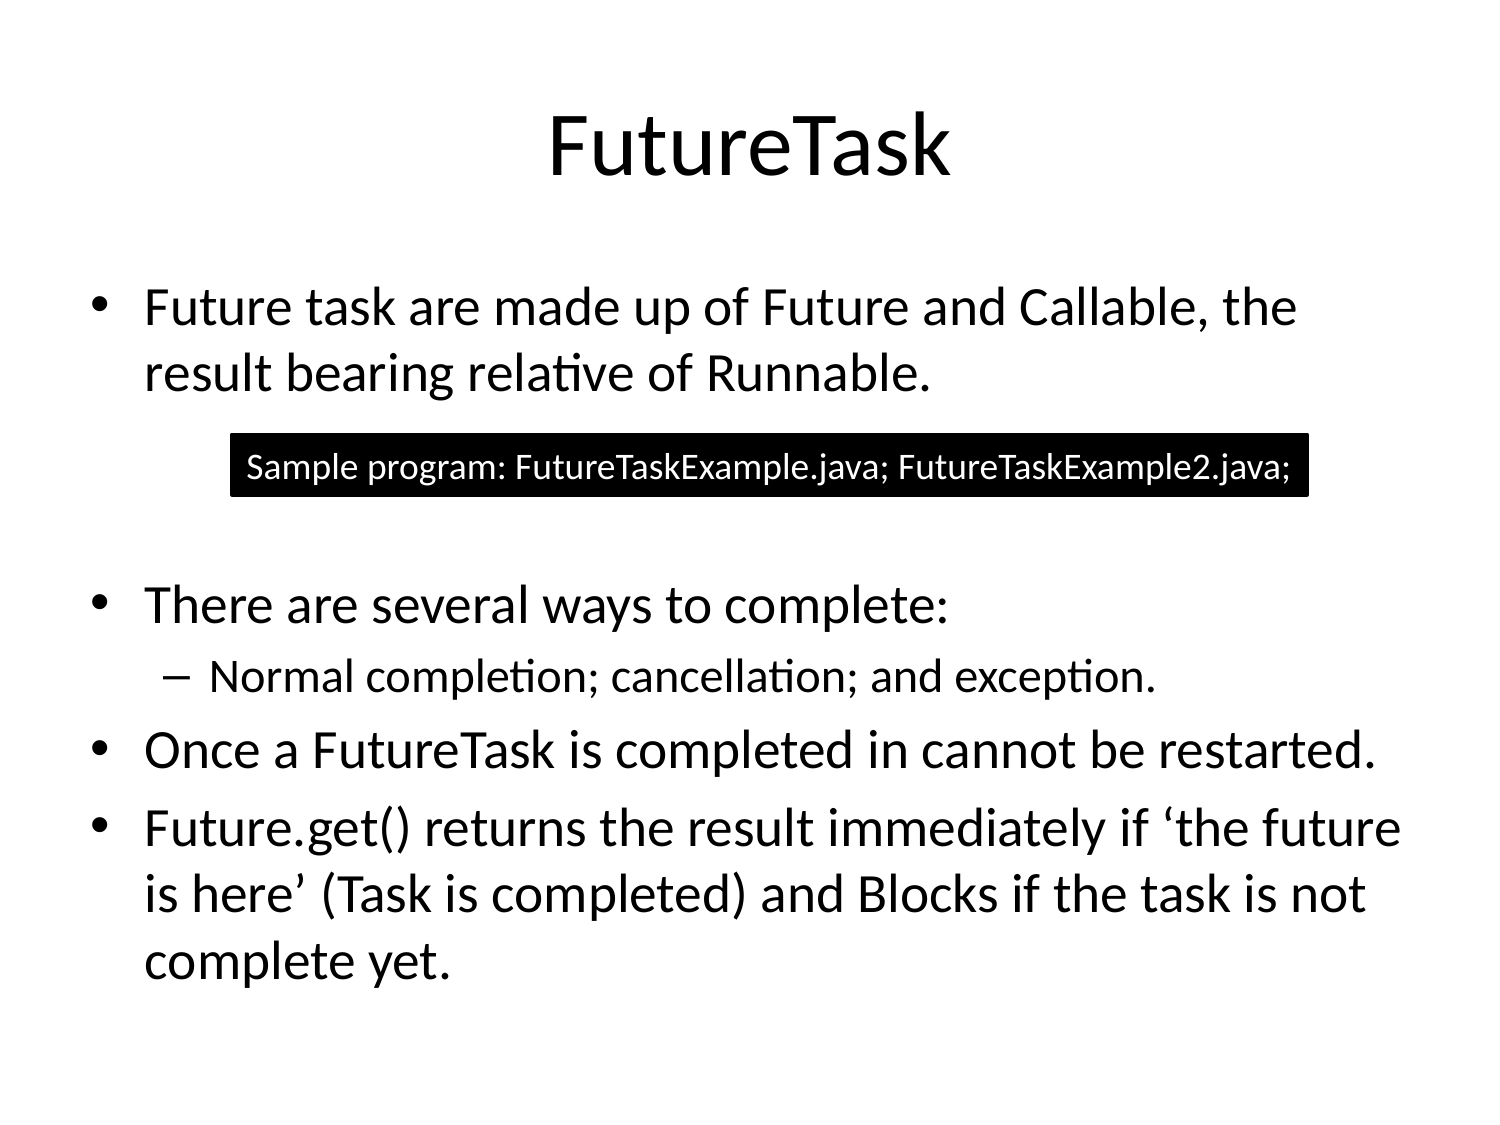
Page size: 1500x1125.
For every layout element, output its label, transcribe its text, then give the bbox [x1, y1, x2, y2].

text_box Sample program: FutureTaskExample.java; FutureTaskExample2.java; [230, 433, 1309, 497]
title FutureTask [75, 45, 1425, 233]
list Future task are made up of Future and Callable, the result bearing relative of Runnable. There are several ways to complete: Normal completion; cancellation; and exception. Once a FutureTask is completed in cannot be restarted. Future.get() returns the result immediately if ‘the future is here’ (Task is completed) and Blocks if the task is not complete yet. [75, 262, 1425, 1005]
